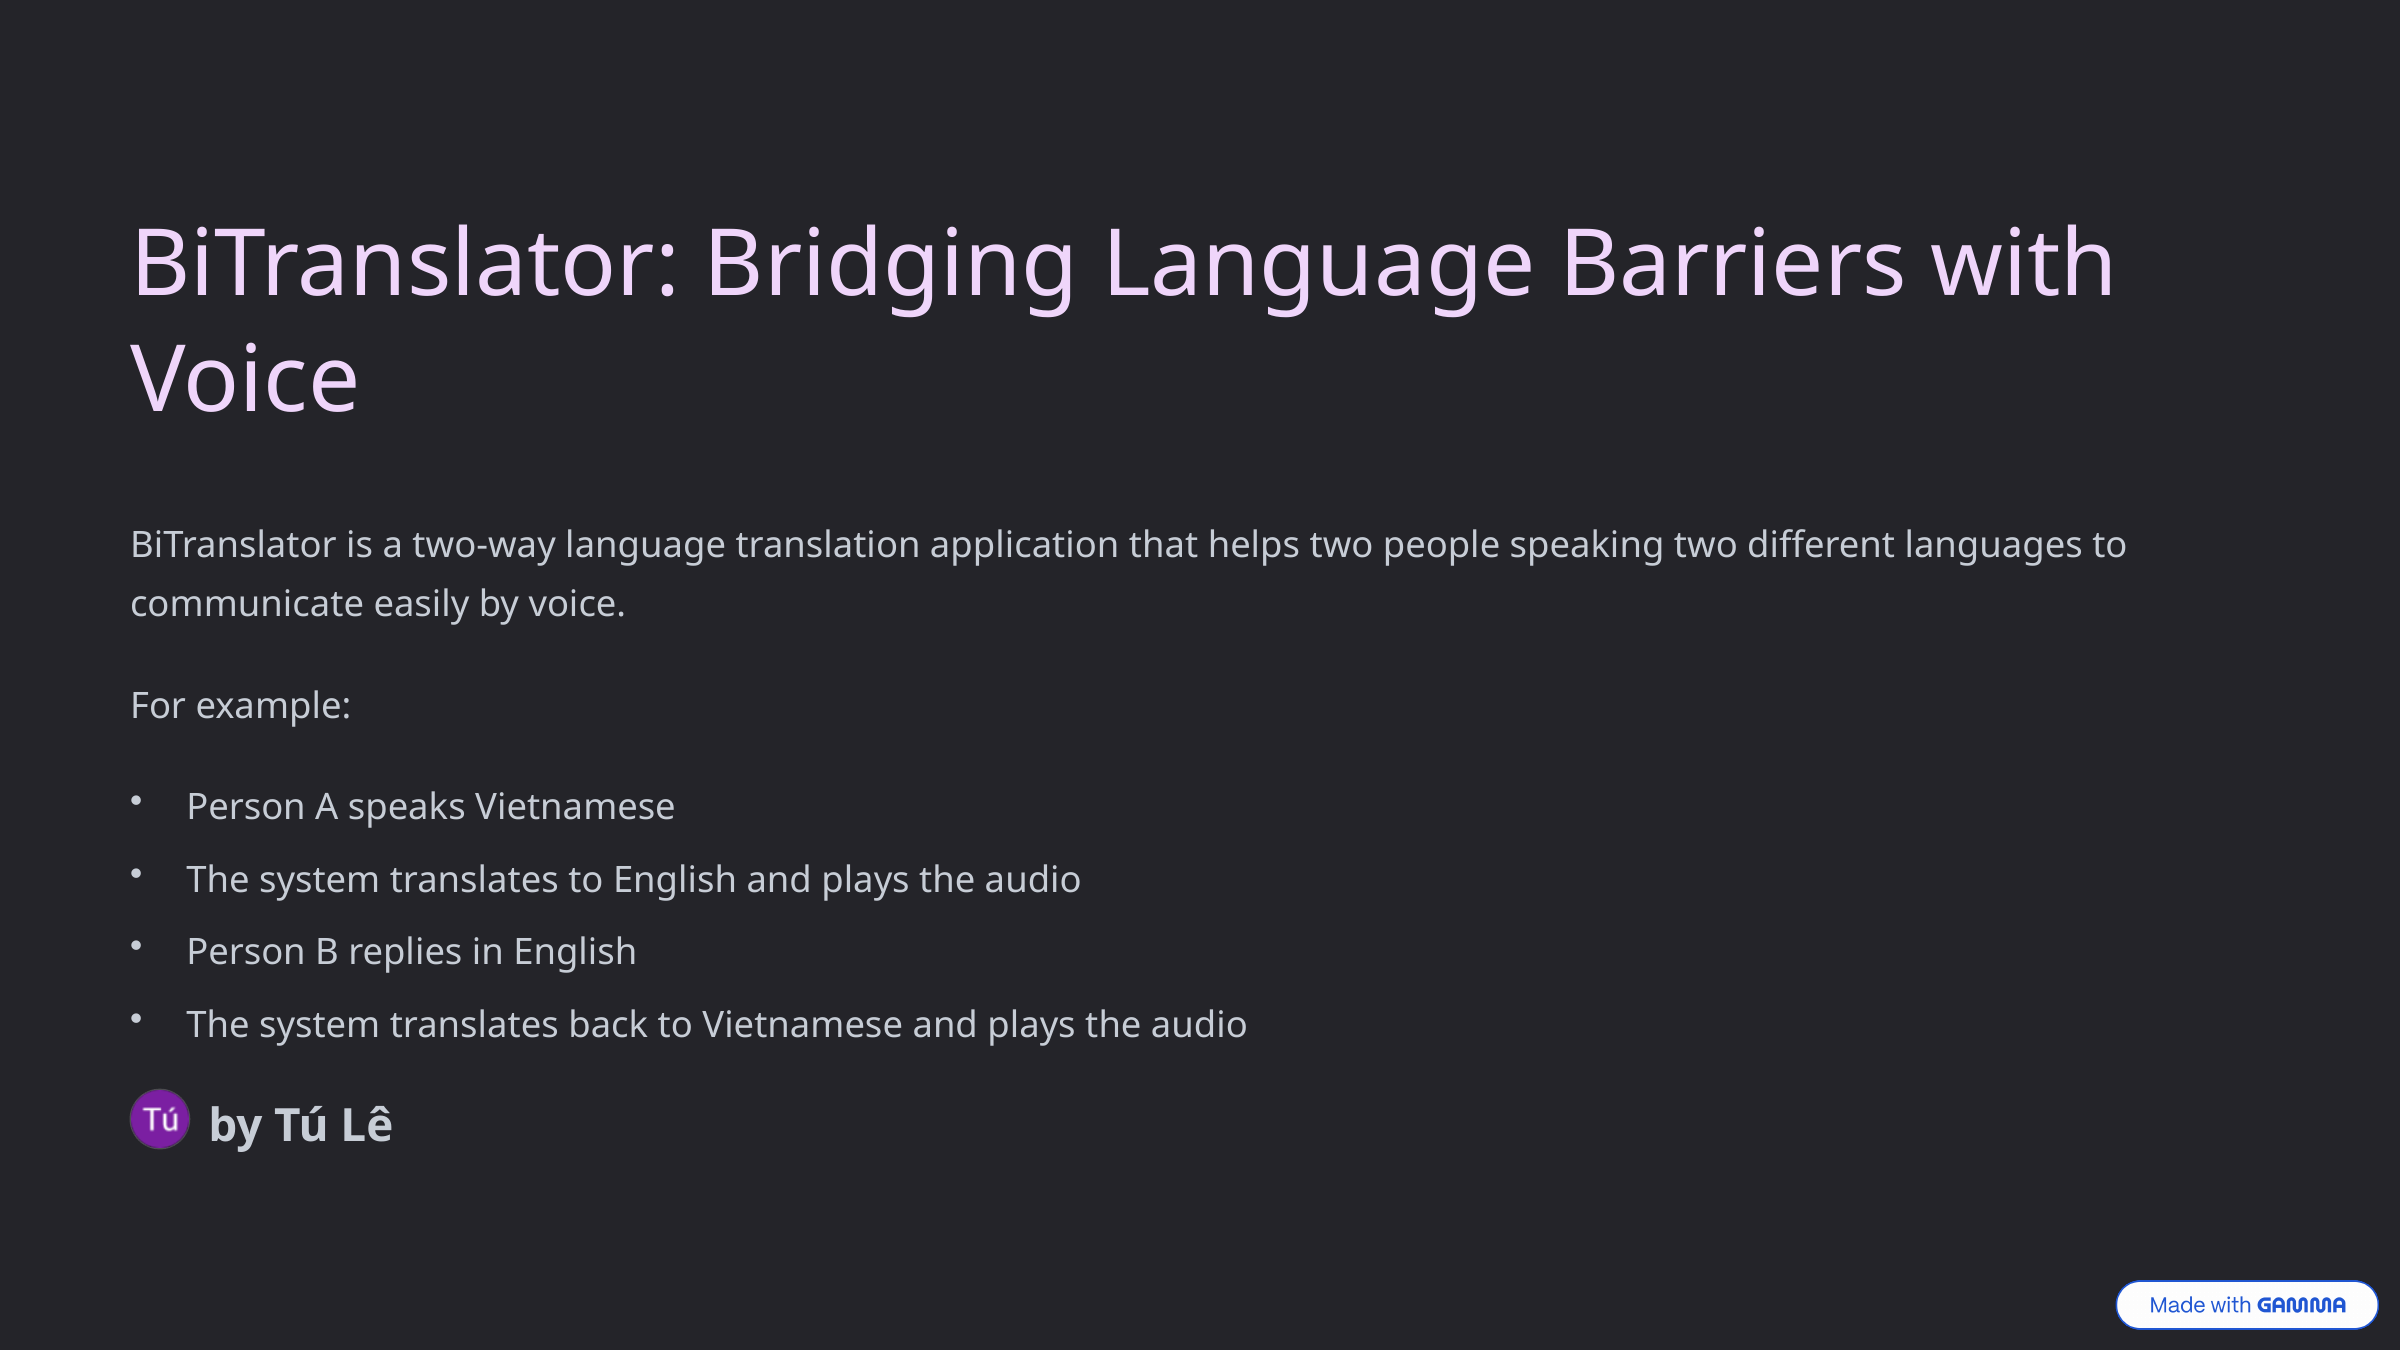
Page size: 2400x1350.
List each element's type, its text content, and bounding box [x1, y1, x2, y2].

text_box For example: [130, 666, 2270, 726]
picture [2106, 1271, 2389, 1339]
text_box The system translates back to Vietnamese and plays the audio [130, 985, 2270, 1045]
text_box Person B replies in English [130, 912, 2270, 973]
text_box The system translates to English and plays the audio [130, 840, 2270, 900]
text_box BiTranslator: Bridging Language Barriers with Voice [130, 198, 2270, 431]
text_box by Tú Lê [208, 1086, 398, 1152]
picture [131, 1090, 189, 1148]
text_box Person A speaks Vietnamese [130, 767, 2270, 828]
text_box BiTranslator is a two-way language translation application that helps two people speaking two different languages to communicate easily by voice. [130, 505, 2270, 625]
